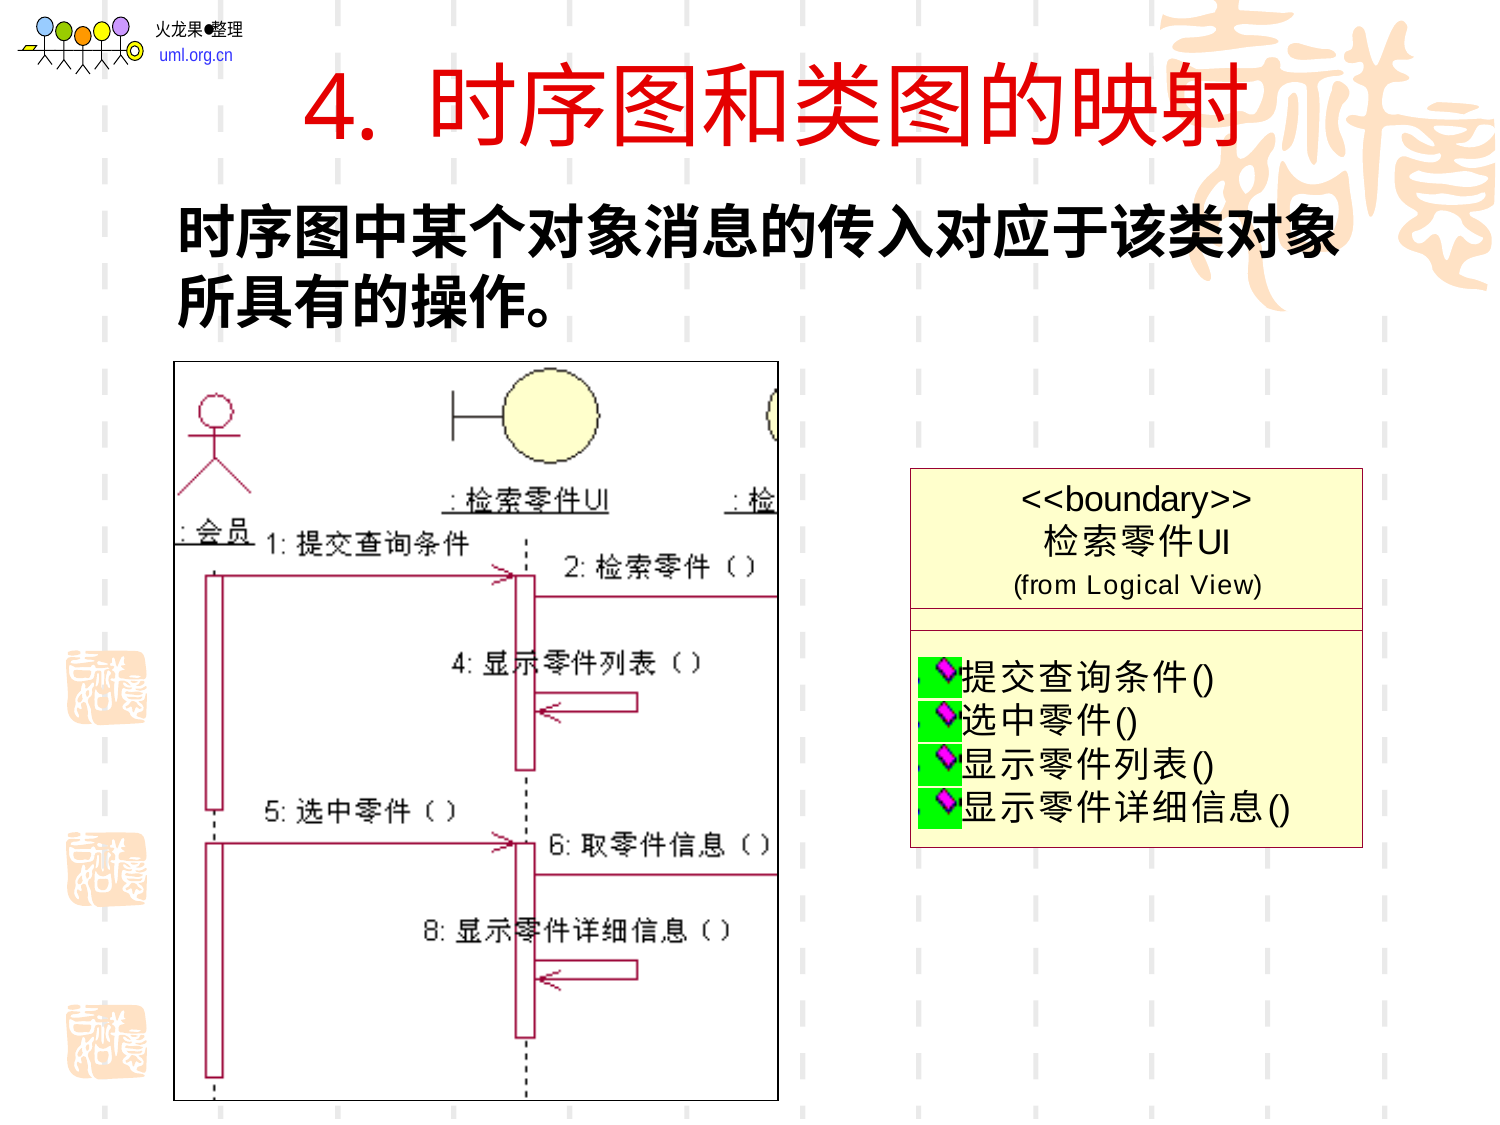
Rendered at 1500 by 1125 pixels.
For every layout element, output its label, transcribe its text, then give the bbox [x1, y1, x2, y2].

picture [174, 362, 778, 1101]
text_box 4. 时序图和类图的映射 [288, 40, 1267, 166]
text_box 时序图中某个对象消息的传入对应于该类对象所具有的操作。 [162, 187, 1388, 343]
picture [887, 449, 1388, 871]
